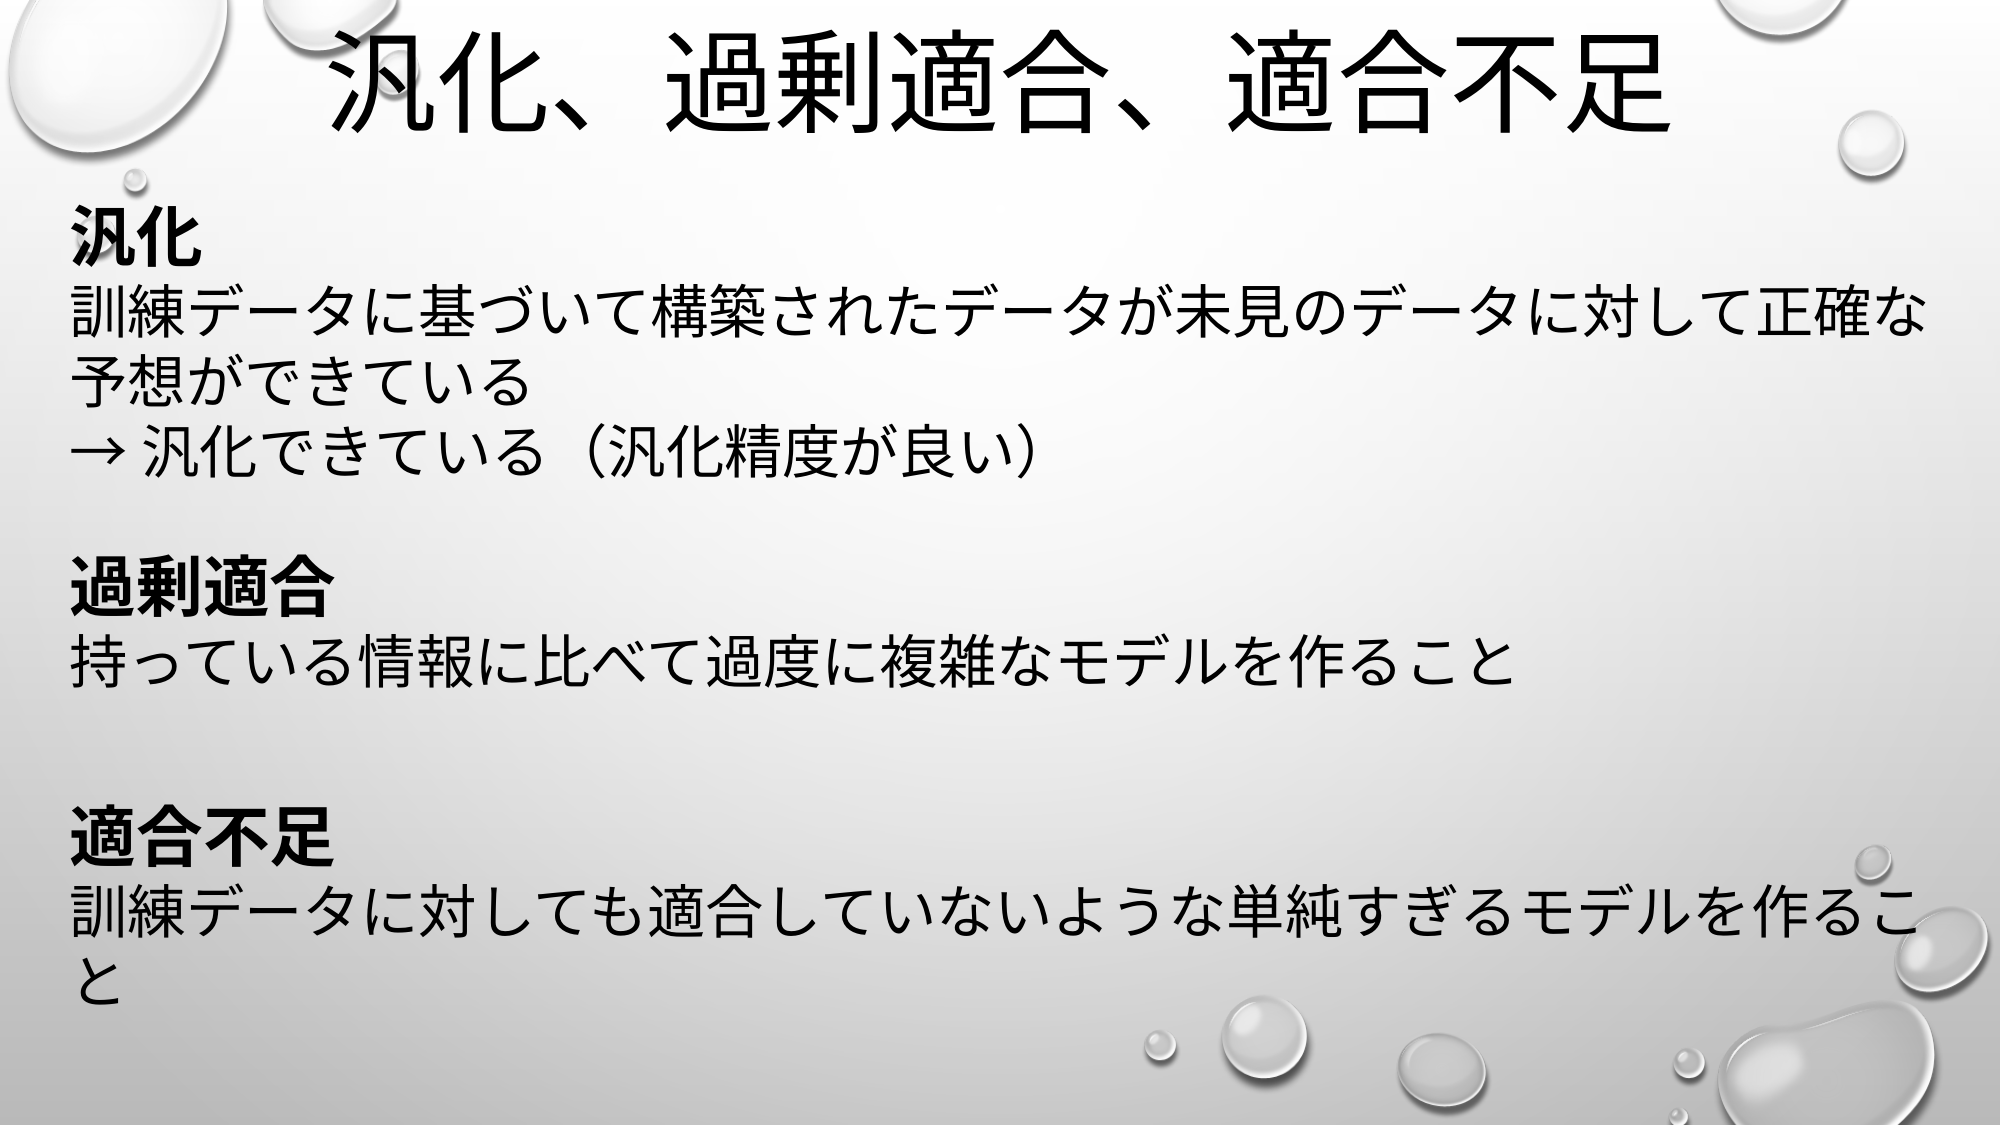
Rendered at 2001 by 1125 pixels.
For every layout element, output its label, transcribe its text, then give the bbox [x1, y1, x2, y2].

text_box 汎化 訓練データに基づいて構築されたデータが未見のデータに対して正確な予想ができている →汎化できている（汎化精度が良い） 過剰適合 持っている情報に比べて過度に複雑なモデルを作ること 適合不足 訓練データに対しても適合していないような単純すぎるモデルを作ること [54, 187, 1946, 1023]
text_box 汎化、過剰適合、適合不足 [249, 19, 1750, 169]
picture [0, 0, 2000, 1125]
